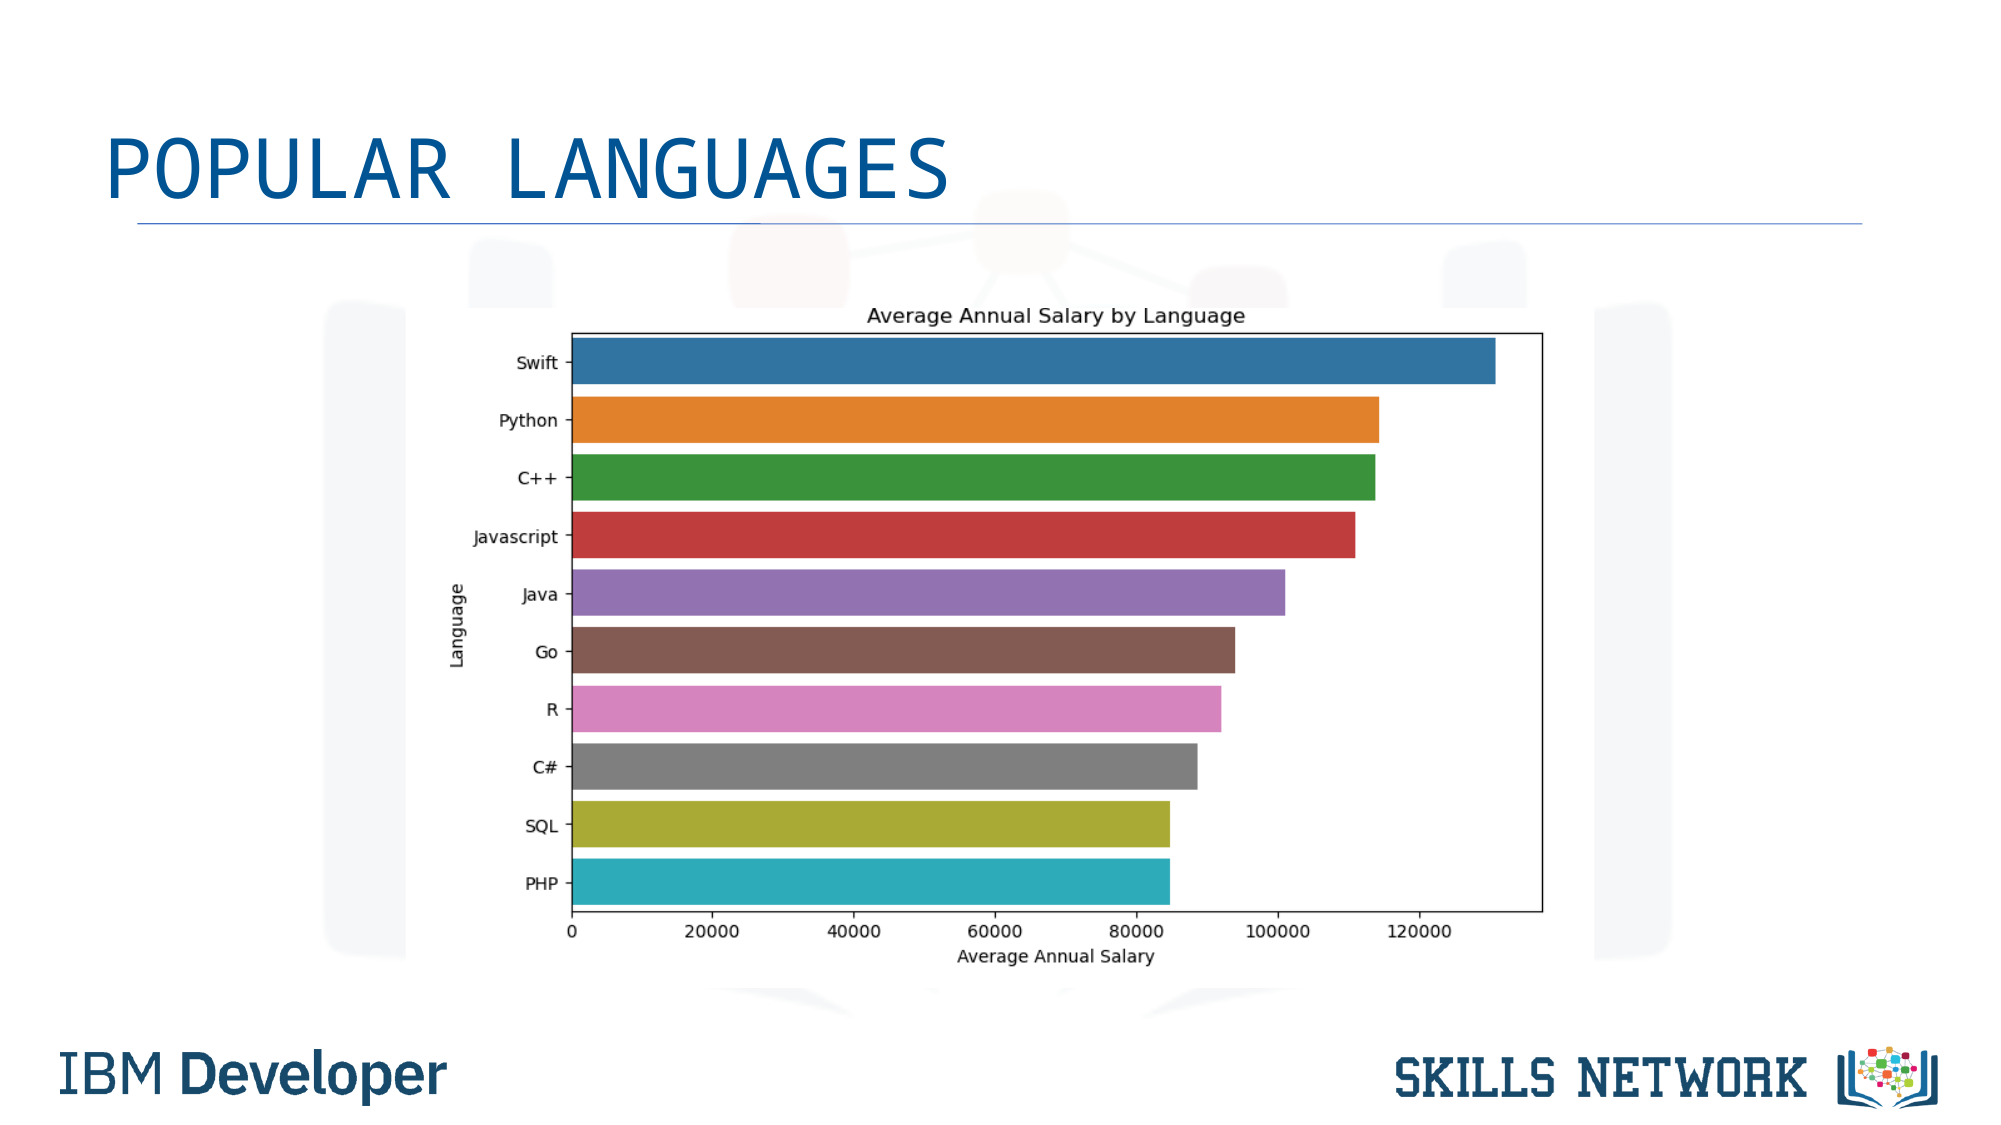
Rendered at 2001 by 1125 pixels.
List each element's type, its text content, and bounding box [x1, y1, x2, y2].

picture [405, 307, 1595, 988]
picture [55, 1045, 459, 1108]
picture [1390, 1045, 1945, 1111]
title POPULAR LANGUAGES [88, 62, 1061, 281]
